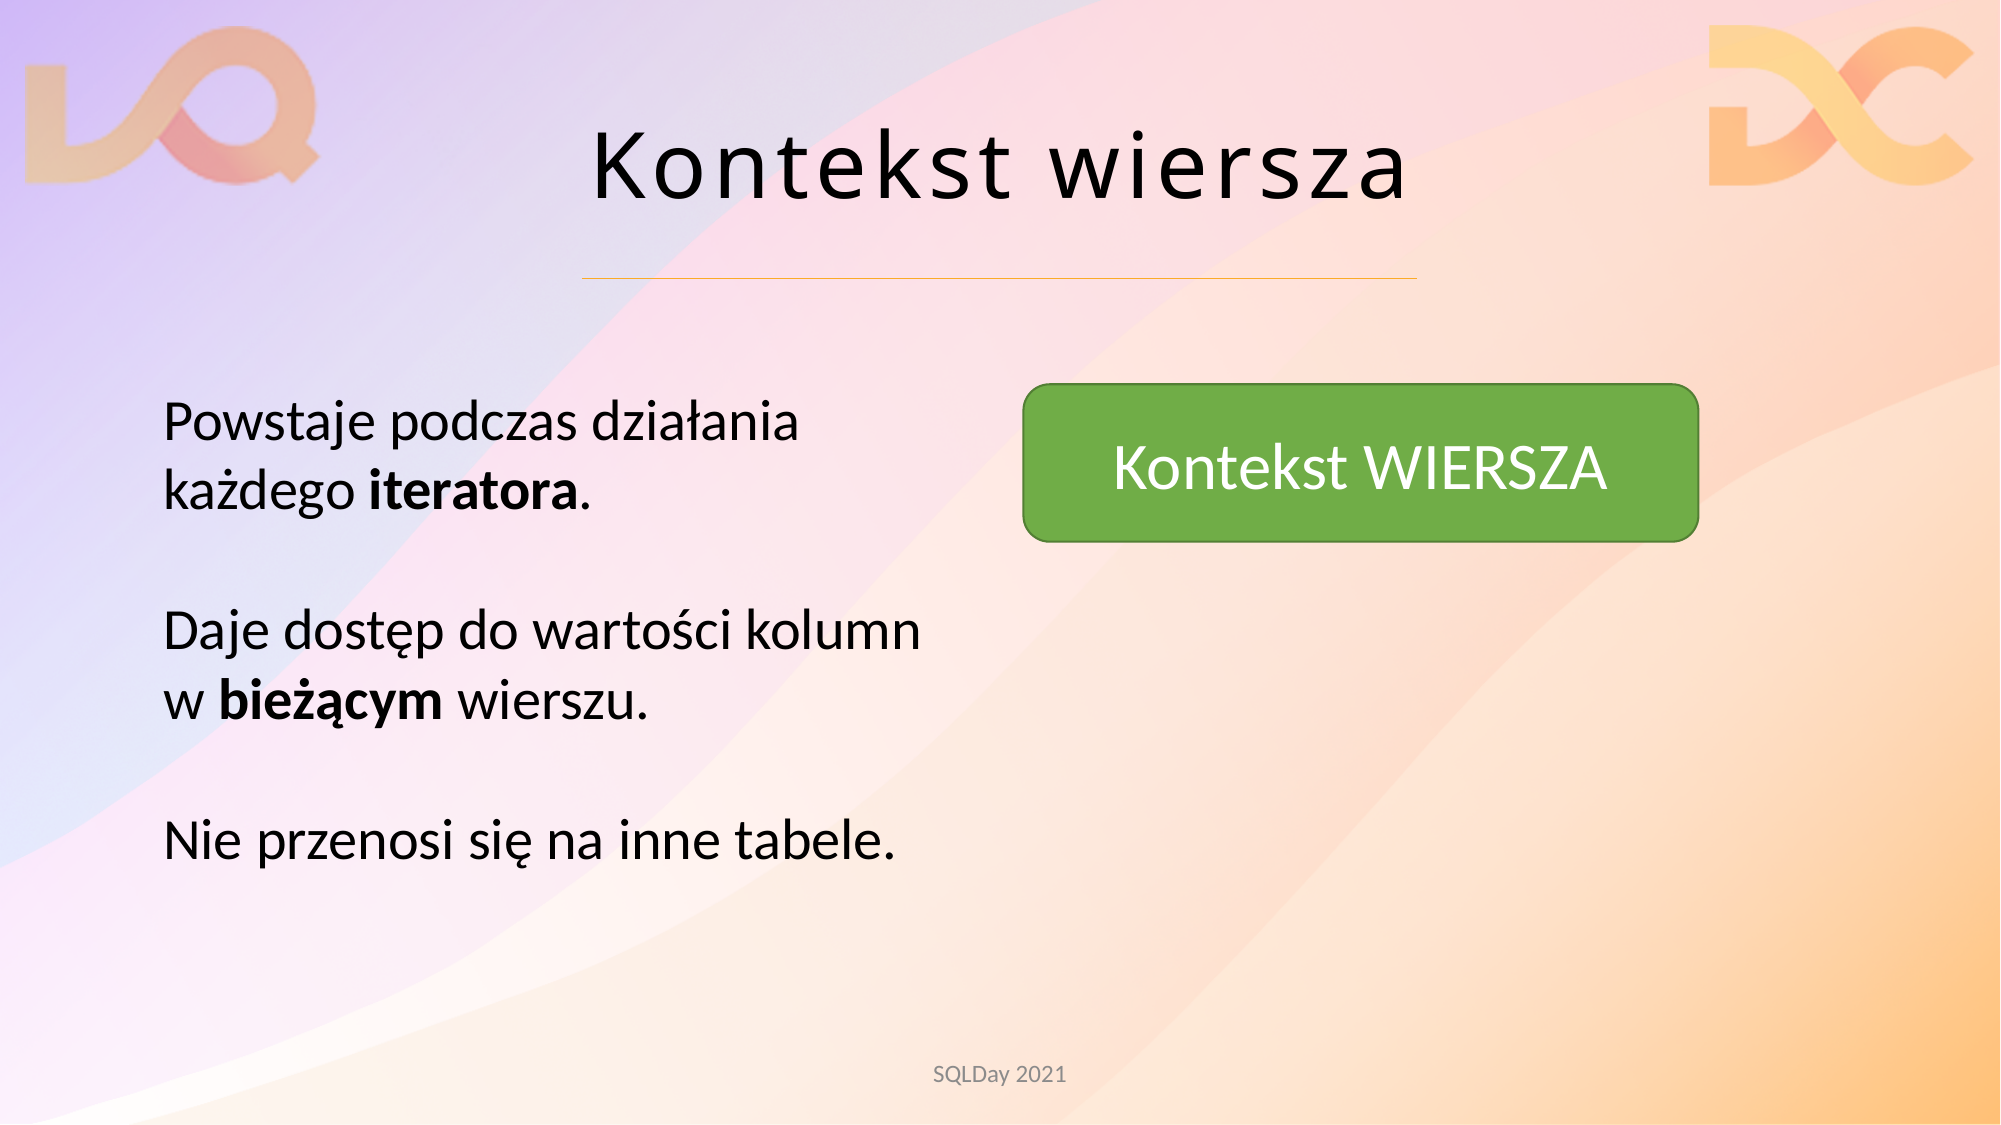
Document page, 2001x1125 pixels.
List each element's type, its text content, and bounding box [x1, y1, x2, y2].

text_box Kontekst WIERSZA [1022, 383, 1700, 543]
footer SQLDay 2021 [662, 1042, 1338, 1103]
title Kontekst wiersza [137, 59, 1863, 278]
picture [0, 0, 2001, 1125]
text_box Powstaje podczas działania każdego iteratora. Daje dostęp do wartości kolumn w bieżącym wierszu. Nie przenosi się na inne tabele. [148, 374, 954, 949]
